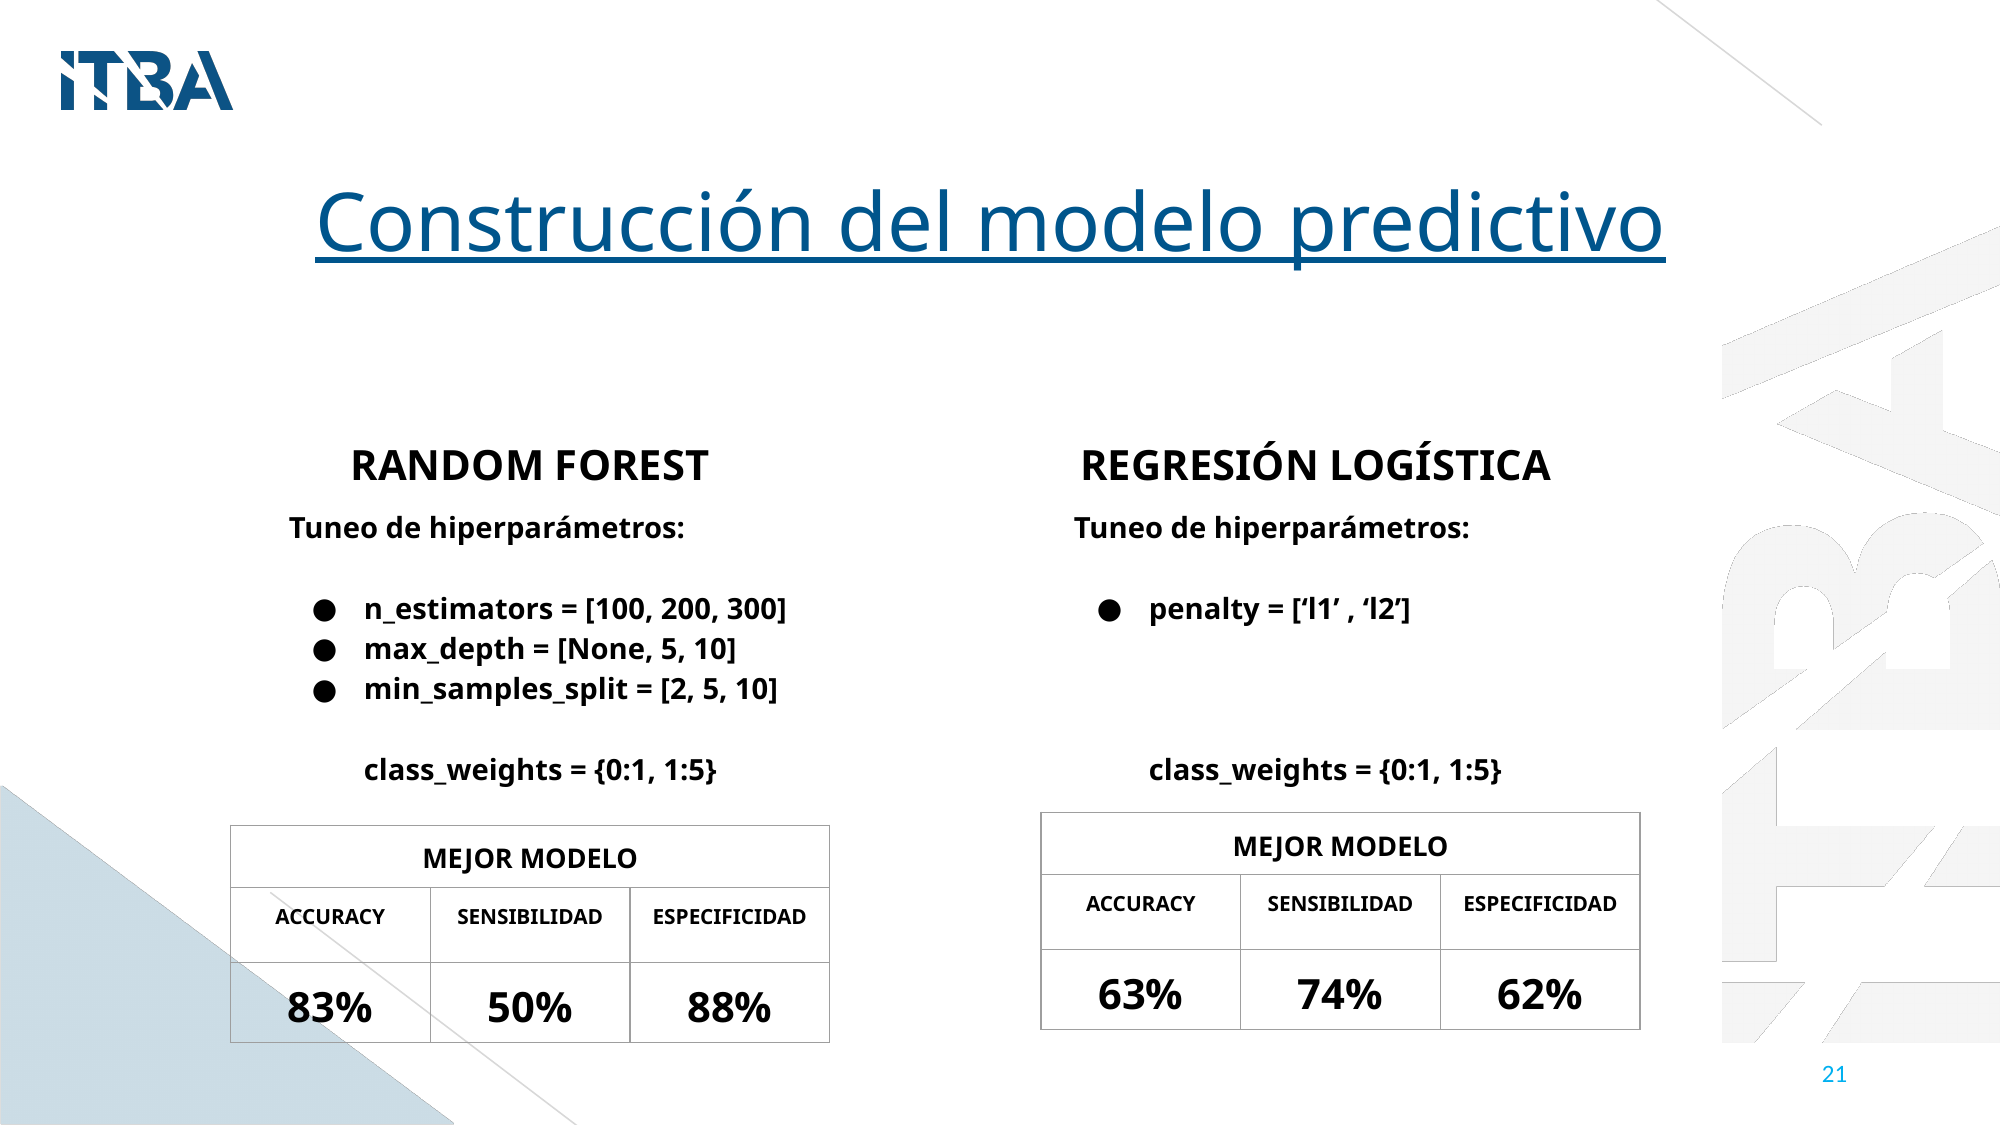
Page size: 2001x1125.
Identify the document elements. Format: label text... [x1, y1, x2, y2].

text_box Tuneo de hiperparámetros: n_estimators = [100, 200, 300] max_depth = [None, 5, 10] min_samples_split = [2, 5, 10] class_weights = {0:1, 1:5} [273, 489, 838, 801]
table_cell ESPECIFICIDAD [631, 888, 829, 962]
table_cell SENSIBILIDAD [431, 888, 629, 962]
table_cell ACCURACY [231, 888, 430, 962]
table_cell SENSIBILIDAD [1241, 875, 1440, 949]
table_cell 88% [631, 963, 829, 1042]
picture [61, 50, 234, 110]
picture [1722, 225, 2000, 1043]
table_cell ACCURACY [1042, 875, 1240, 949]
picture [1, 786, 453, 1125]
table_header MEJOR MODELO [231, 826, 829, 887]
text_box Construcción del modelo predictivo [299, 169, 1701, 283]
table_cell 62% [1441, 950, 1639, 1029]
table_header MEJOR MODELO [1042, 813, 1639, 874]
slide_number ‹#› [1412, 1042, 1863, 1103]
table_cell 83% [231, 963, 430, 1042]
text_box REGRESIÓN LOGÍSTICA [1023, 424, 1608, 504]
text_box Tuneo de hiperparámetros: penalty = [‘l1’ , ‘l2’] class_weights = {0:1, 1:5} [1058, 489, 1623, 801]
table_cell 50% [431, 963, 629, 1042]
text_box RANDOM FOREST [238, 424, 823, 504]
table_cell ESPECIFICIDAD [1441, 875, 1639, 949]
table_cell 74% [1241, 950, 1440, 1029]
table_cell 63% [1042, 950, 1240, 1029]
